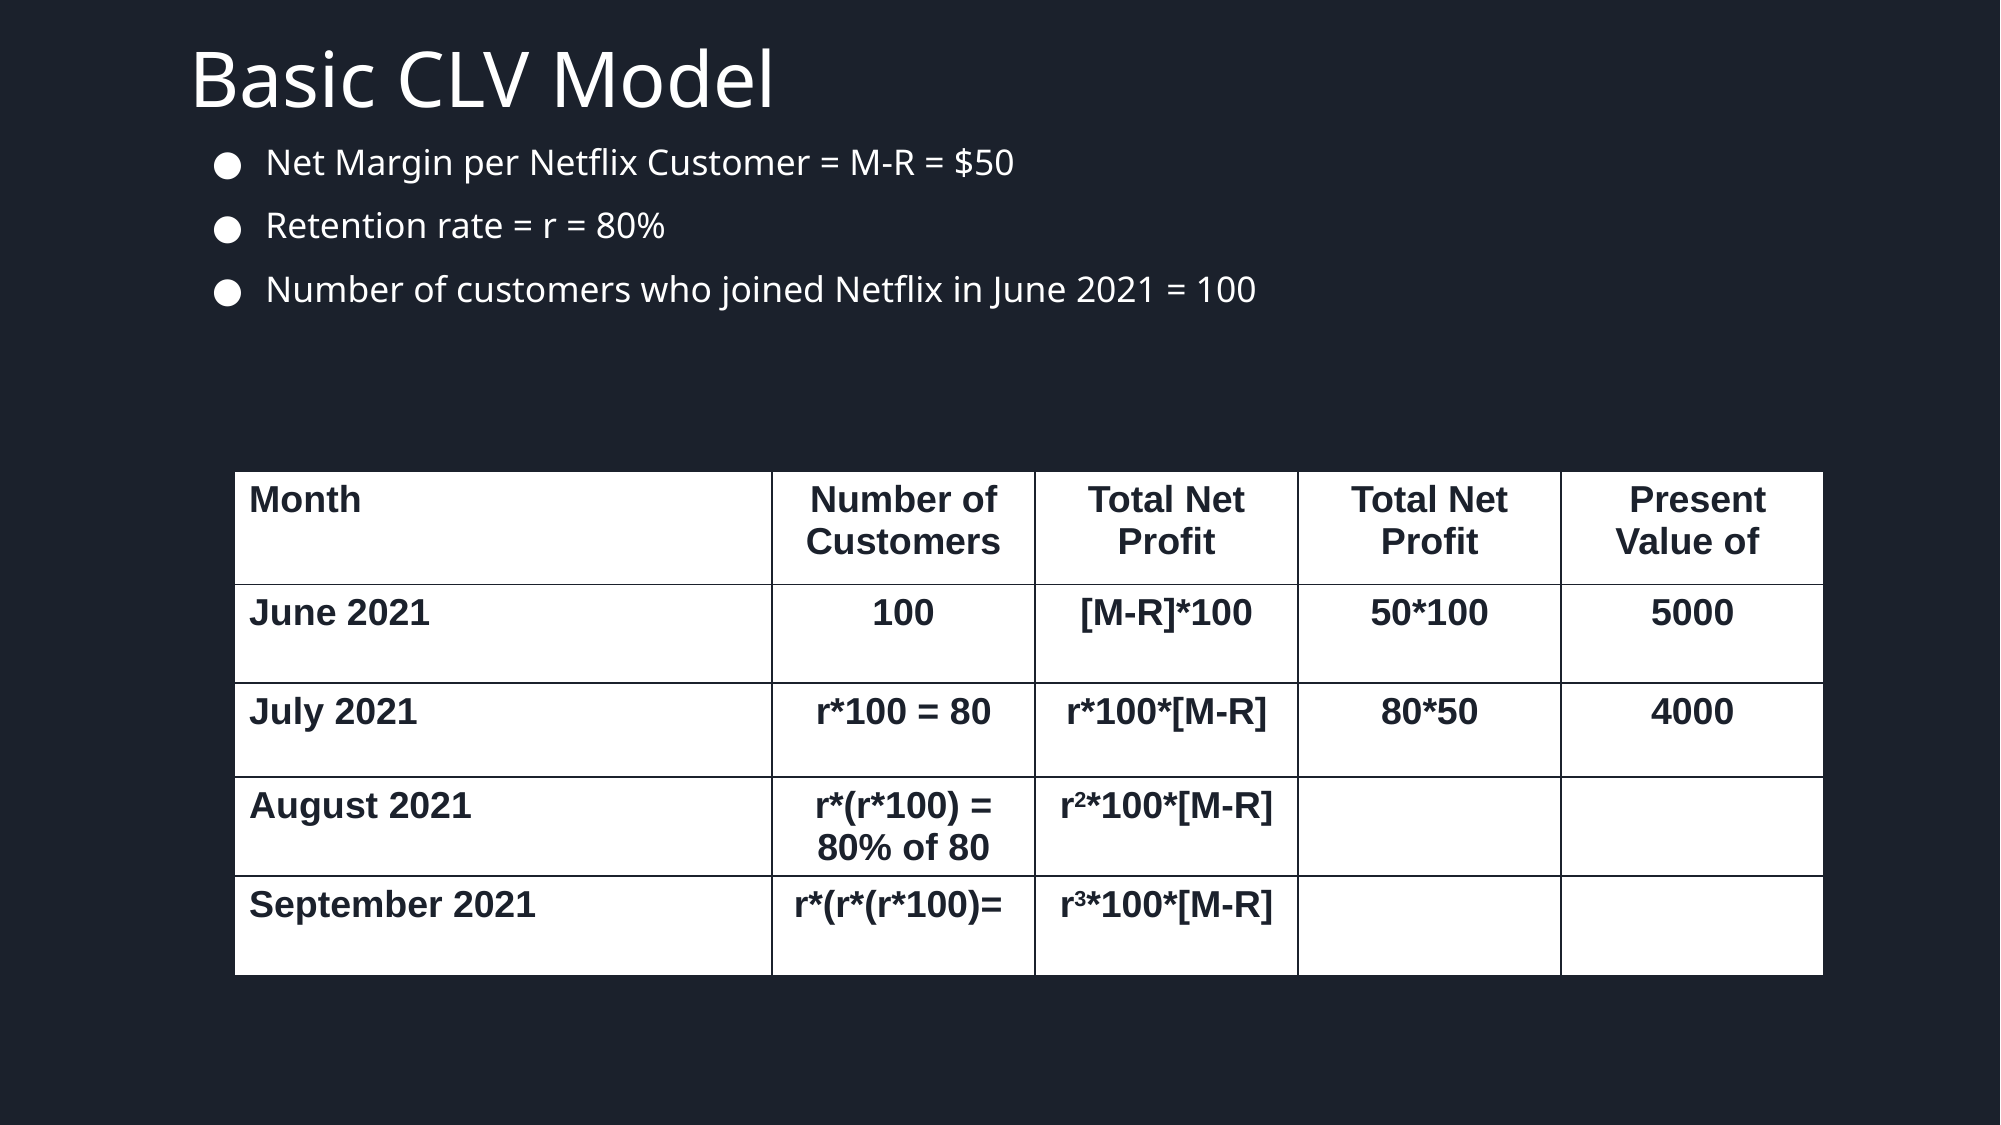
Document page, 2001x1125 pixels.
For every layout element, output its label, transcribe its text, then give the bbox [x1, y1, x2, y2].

table_header Total Net Profit [1299, 472, 1560, 584]
table_cell r3*100*[M-R] [1036, 877, 1297, 975]
table_cell 50*100 [1299, 585, 1560, 682]
table_header Present Value of [1562, 472, 1823, 584]
table_cell 5000 [1562, 585, 1823, 682]
table_cell August 2021 [235, 778, 771, 875]
table_cell [1562, 778, 1823, 875]
table_cell [1299, 877, 1560, 975]
table_cell r2*100*[M-R] [1036, 778, 1297, 875]
table_cell [1299, 778, 1560, 875]
table_cell r*100 = 80 [773, 684, 1034, 776]
table_cell [M-R]*100 [1036, 585, 1297, 682]
table_cell r*100*[M-R] [1036, 684, 1297, 776]
table_cell 80*50 [1299, 684, 1560, 776]
table_header Total Net Profit [1036, 472, 1297, 584]
table_cell September 2021 [235, 877, 771, 975]
table_cell r*(r*(r*100)= [773, 877, 1034, 975]
table_cell [1562, 877, 1823, 975]
table_cell r*(r*100) = 80% of 80 [773, 778, 1034, 875]
title Basic CLV Model [174, 0, 1825, 166]
list Net Margin per Netflix Customer = M-R = $50 Retention rate = r = 80% Number of customers who joined Netflix in June 2021 = 100 [175, 137, 1826, 1013]
table_cell July 2021 [235, 684, 771, 776]
table_cell 4000 [1562, 684, 1823, 776]
table_cell 100 [773, 585, 1034, 682]
table_cell June 2021 [235, 585, 771, 682]
table_header Month [235, 472, 771, 584]
table_header Number of Customers [773, 472, 1034, 584]
